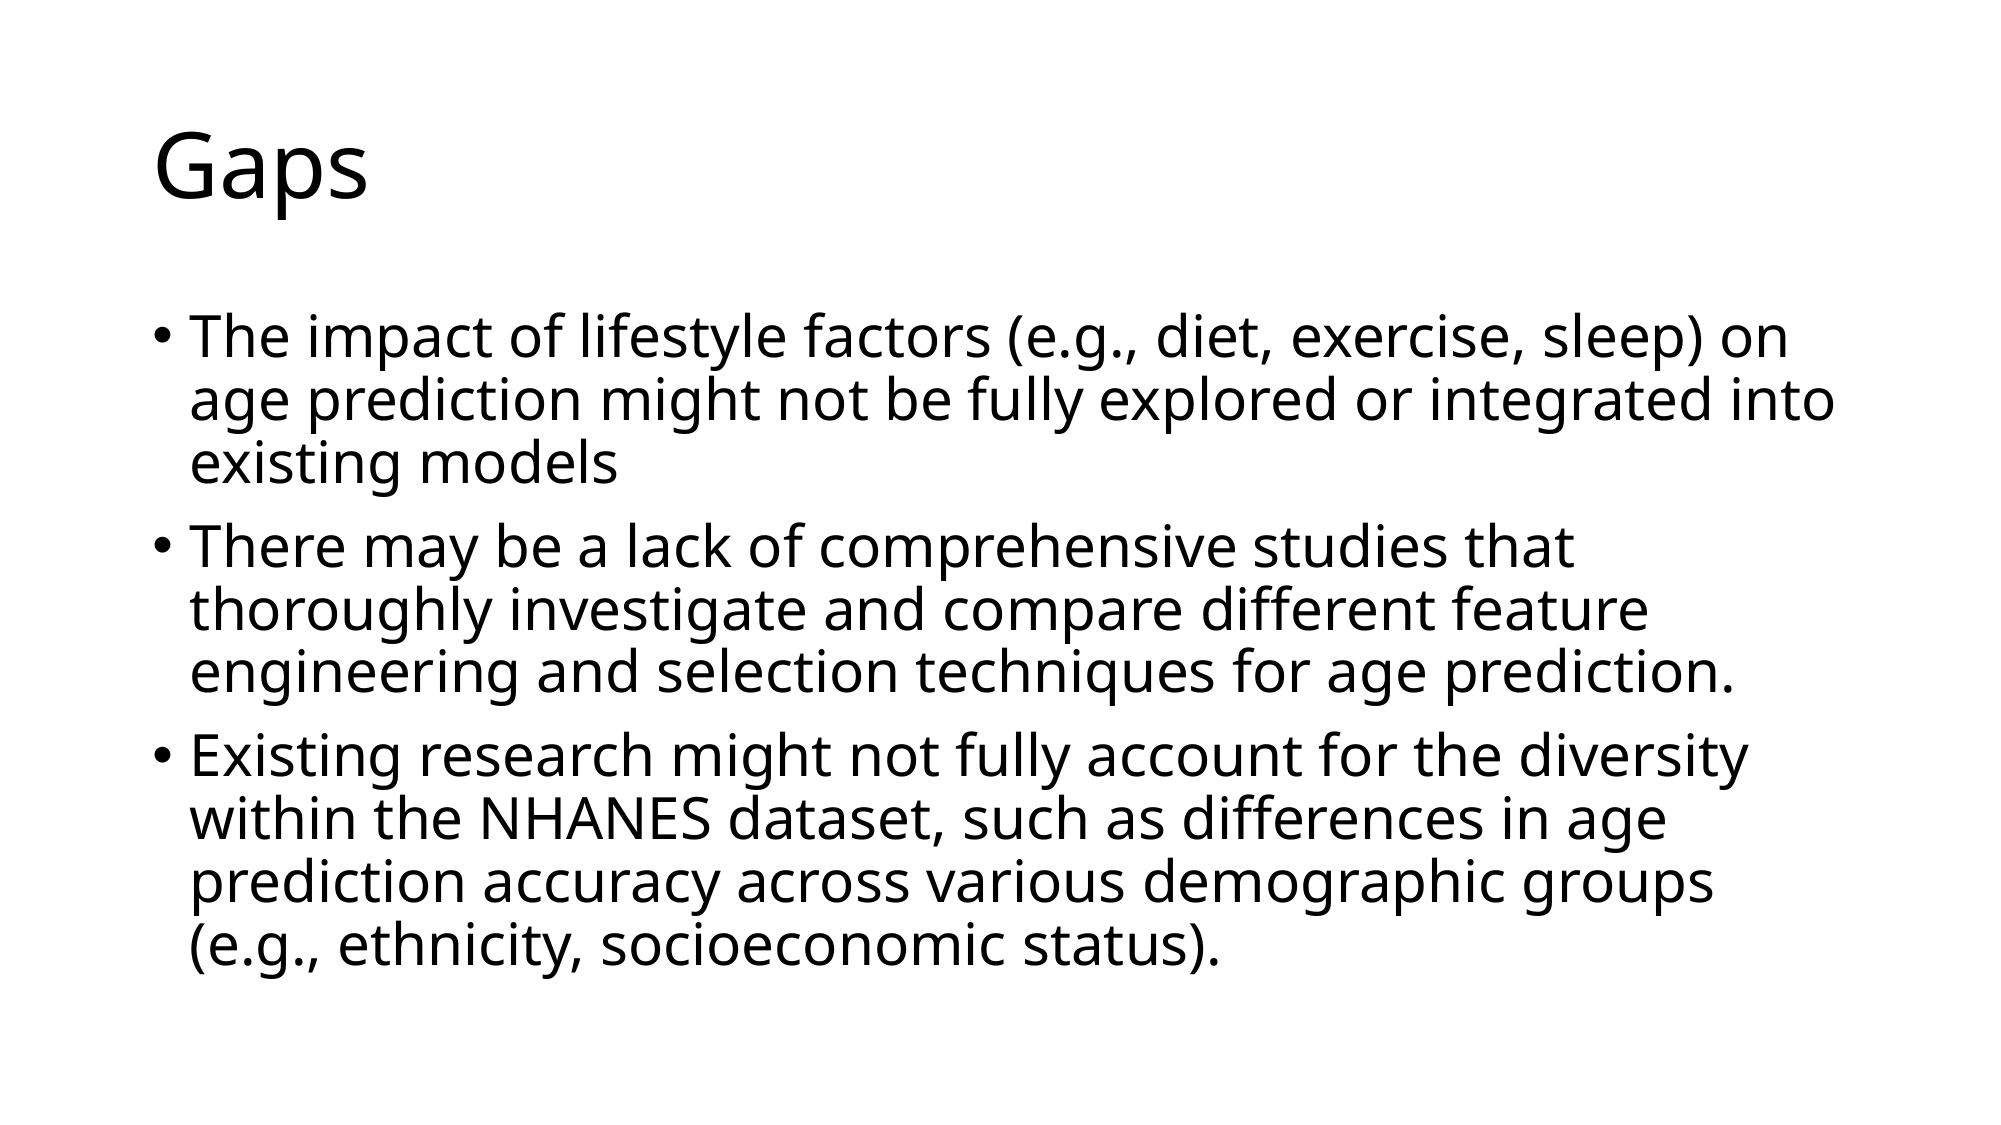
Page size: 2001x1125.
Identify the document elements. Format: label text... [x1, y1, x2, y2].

list The impact of lifestyle factors (e.g., diet, exercise, sleep) on age prediction might not be fully explored or integrated into existing models There may be a lack of comprehensive studies that thoroughly investigate and compare different feature engineering and selection techniques for age prediction. Existing research might not fully account for the diversity within the NHANES dataset, such as differences in age prediction accuracy across various demographic groups (e.g., ethnicity, socioeconomic status). [137, 299, 1863, 1014]
title Gaps [137, 59, 1863, 278]
